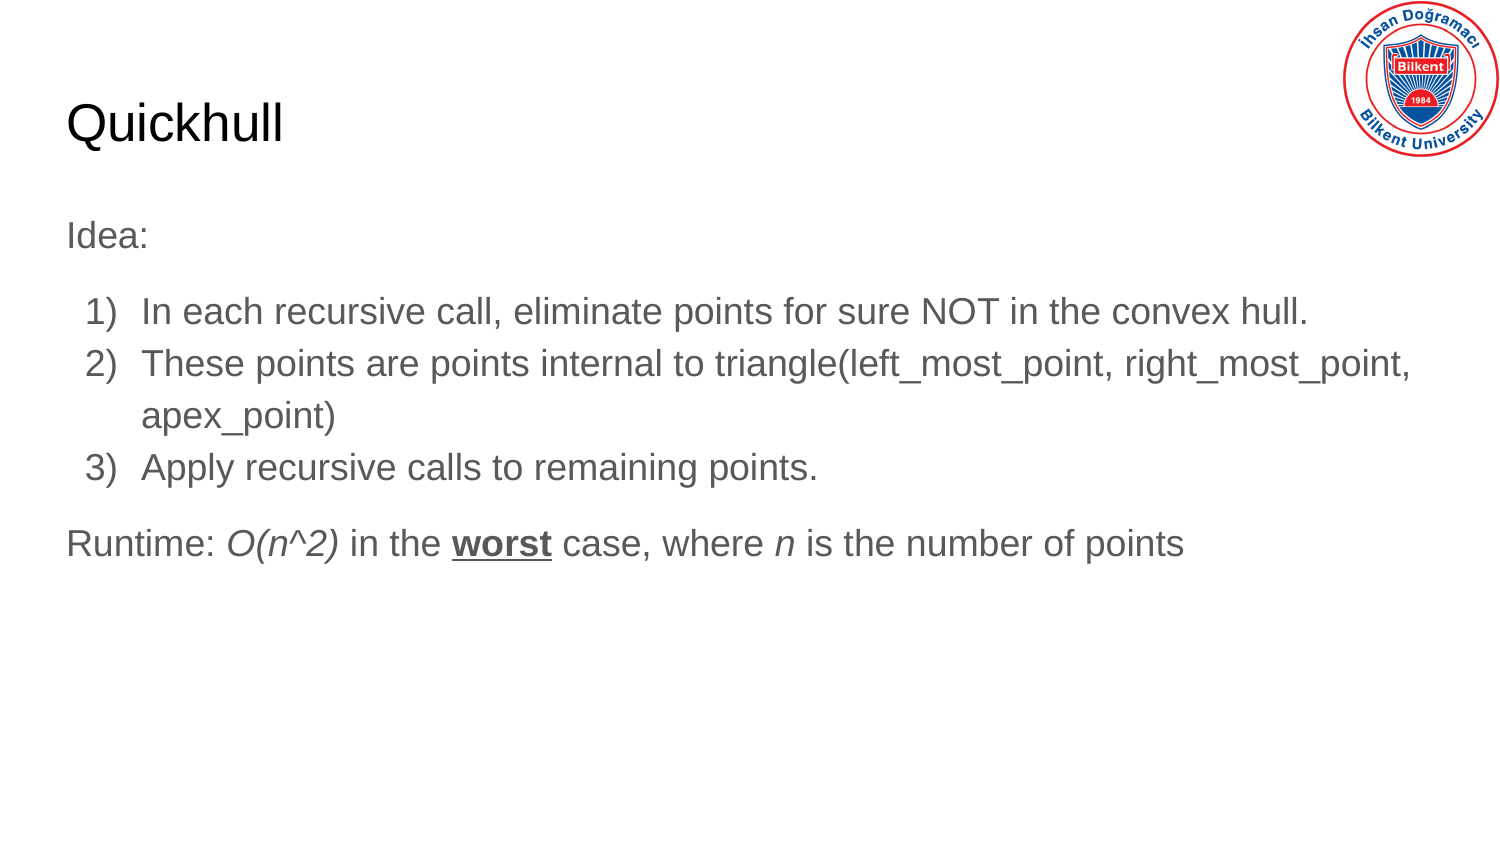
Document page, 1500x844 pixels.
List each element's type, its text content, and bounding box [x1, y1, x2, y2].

picture [1341, 0, 1500, 159]
title Quickhull [51, 72, 1341, 167]
list Idea: In each recursive call, eliminate points for sure NOT in the convex hull. These points are points internal to triangle(left_most_point, right_most_point, apex_point) Apply recursive calls to remaining points. Runtime: O(n^2) in the worst case, where n is the number of points [51, 189, 1449, 750]
